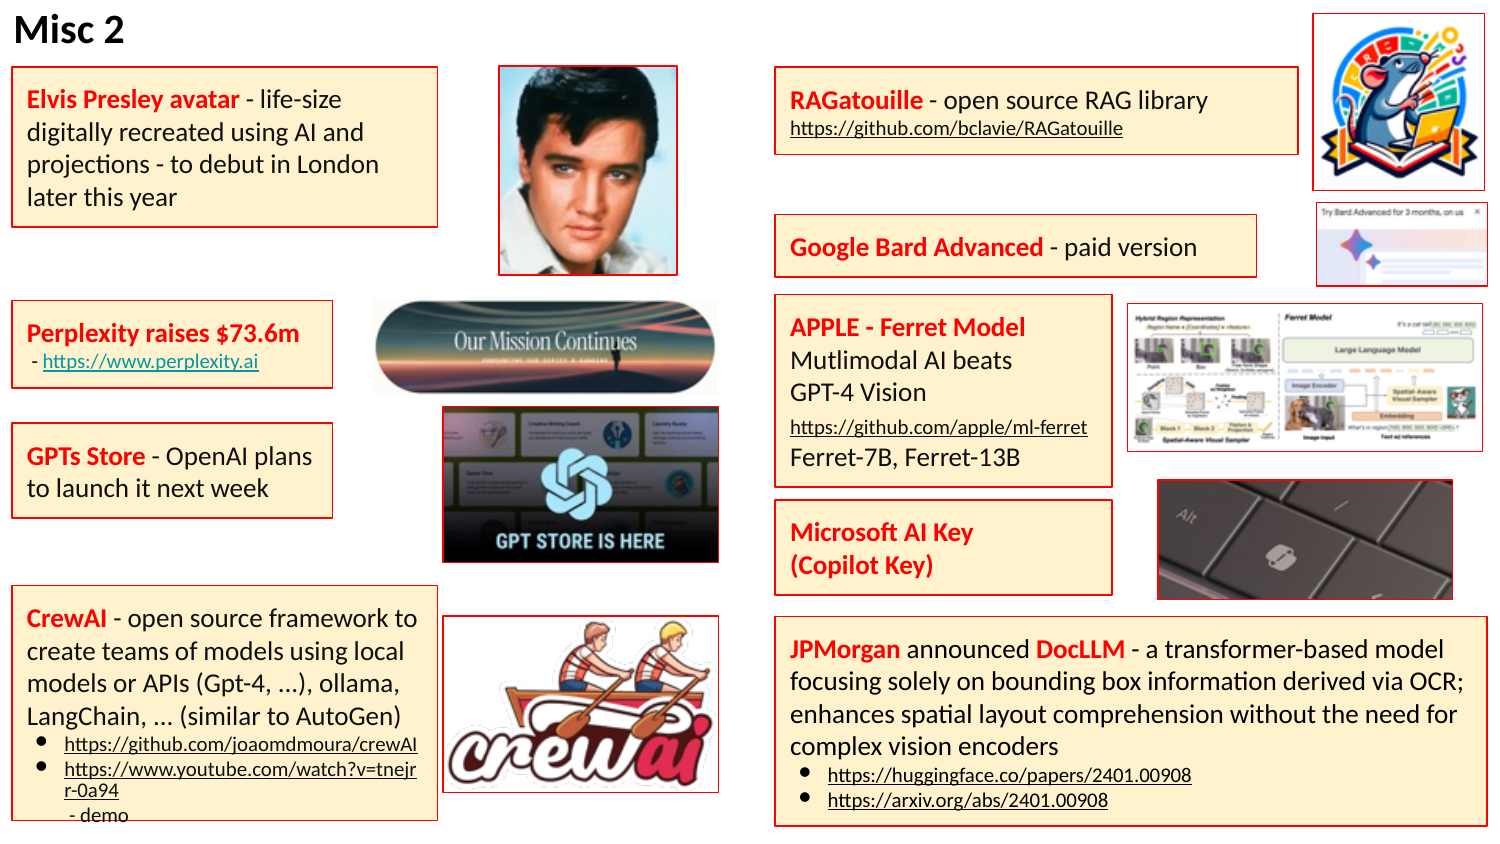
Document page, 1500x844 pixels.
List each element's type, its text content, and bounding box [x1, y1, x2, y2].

picture [1158, 480, 1453, 600]
picture [443, 616, 718, 792]
picture [499, 66, 677, 275]
text_box Microsoft AI Key (Copilot Key) [775, 499, 1112, 595]
text_box JPMorgan announced DocLLM - a transformer-based model focusing solely on bounding box information derived via OCR; enhances spatial layout comprehension without the need for complex vision encoders https://huggingface.co/papers/2401.00908 https://arxiv.org/abs/2401.00908 [775, 616, 1487, 827]
text_box Perplexity raises $73.6m - https://www.perplexity.ai [11, 300, 333, 389]
text_box APPLE - Ferret Model Mutlimodal AI beats GPT-4 Vision https://github.com/apple/ml-ferret Ferret-7B, Ferret-13B [775, 294, 1112, 487]
picture [1316, 202, 1488, 286]
picture [1128, 304, 1483, 452]
picture [373, 298, 718, 396]
picture [443, 407, 718, 562]
text_box Misc 2 [11, 0, 397, 53]
text_box RAGatouille - open source RAG library https://github.com/bclavie/RAGatouille [775, 66, 1298, 155]
text_box GPTs Store - OpenAI plans to launch it next week [11, 422, 333, 518]
text_box Elvis Presley avatar - life-size digitally recreated using AI and projections - to debut in London later this year [11, 66, 438, 227]
picture [1313, 14, 1484, 190]
text_box Google Bard Advanced - paid version [775, 214, 1257, 277]
text_box CrewAI - open source framework to create teams of models using local models or APIs (Gpt-4, ...), ollama, LangChain, ... (similar to AutoGen) https://github.com/joaomdmoura/crewAI https://www.youtube.com/watch?v=tnejrr-0a94 - demo [11, 585, 438, 821]
